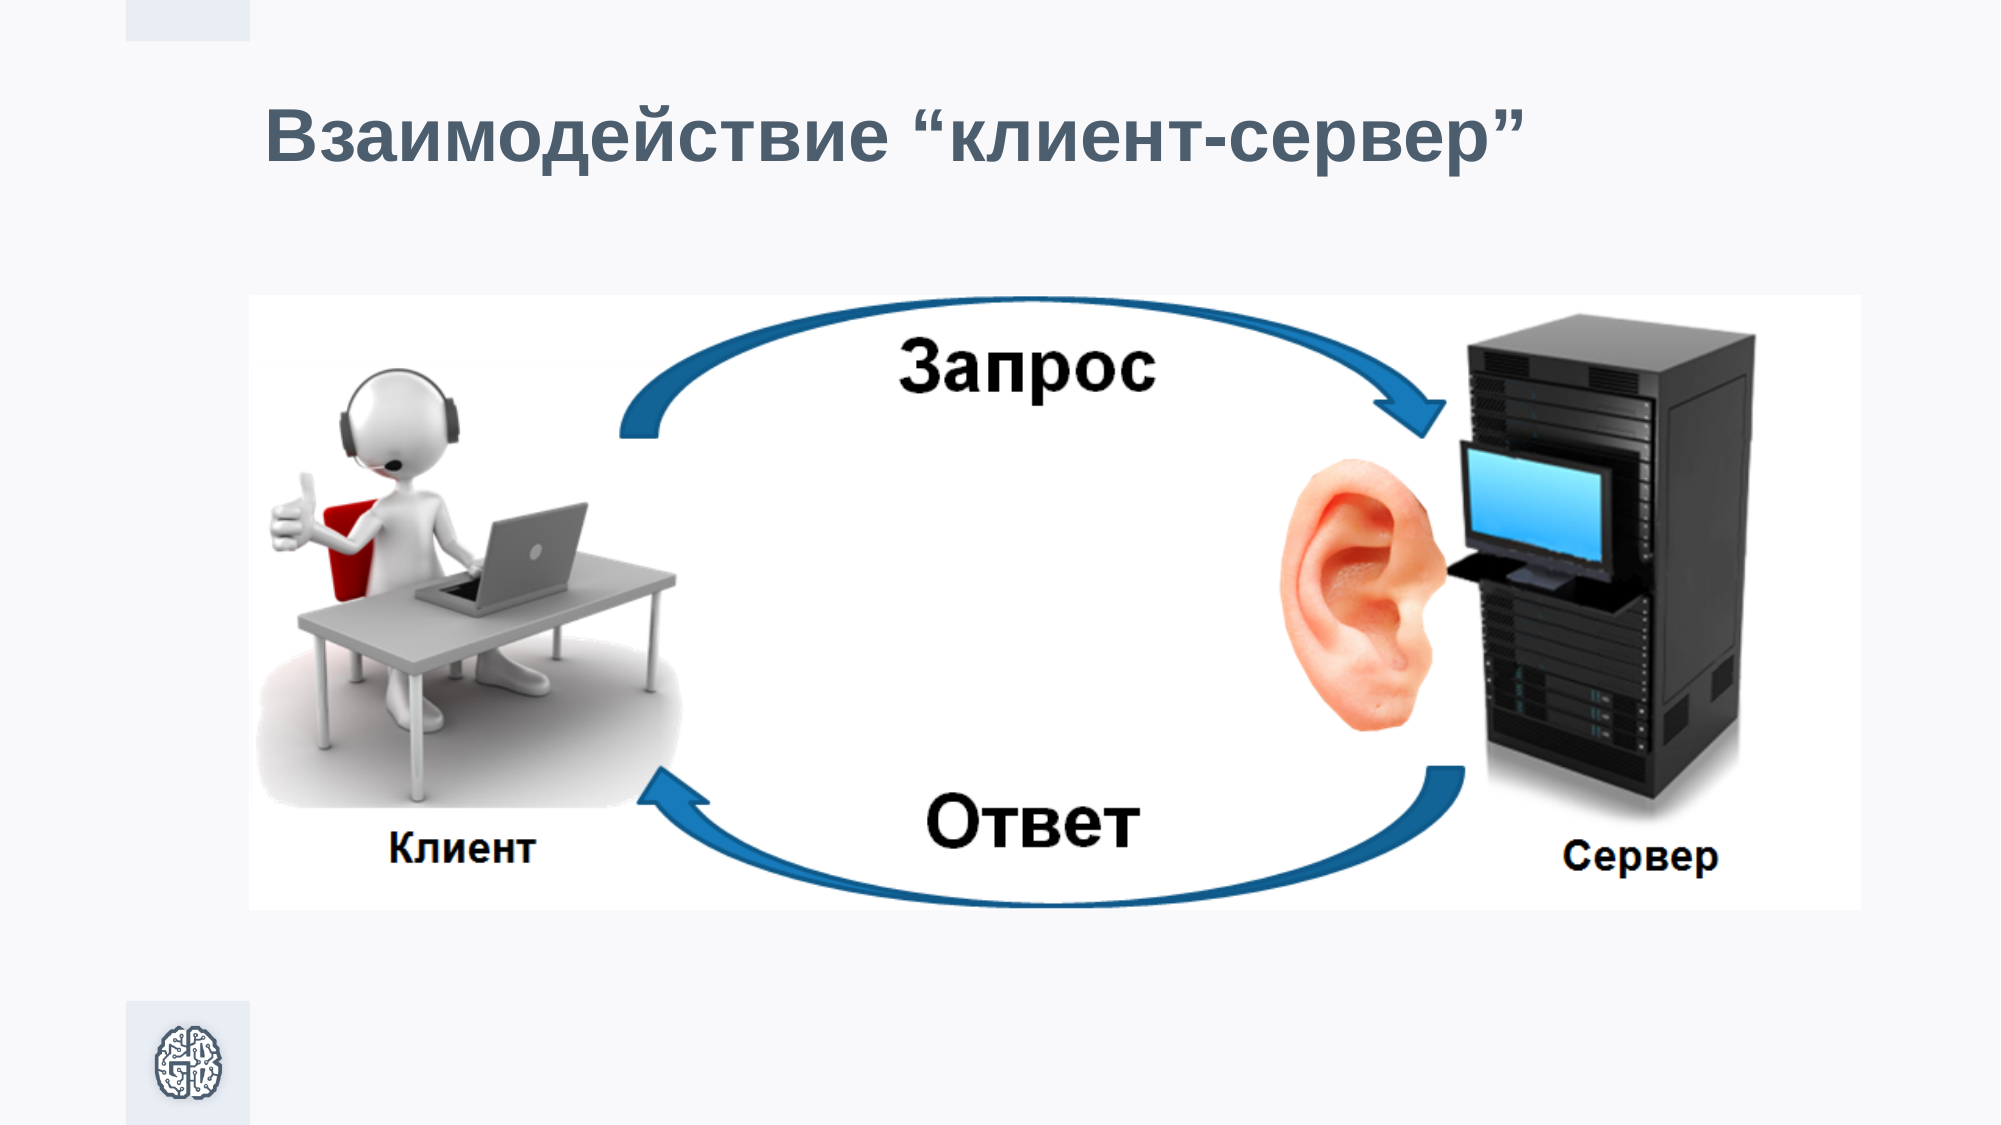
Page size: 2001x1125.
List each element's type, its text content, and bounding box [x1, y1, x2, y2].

title Взаимодействие “клиент-сервер” [249, 58, 1870, 216]
picture [249, 294, 1862, 910]
picture [144, 1016, 232, 1110]
